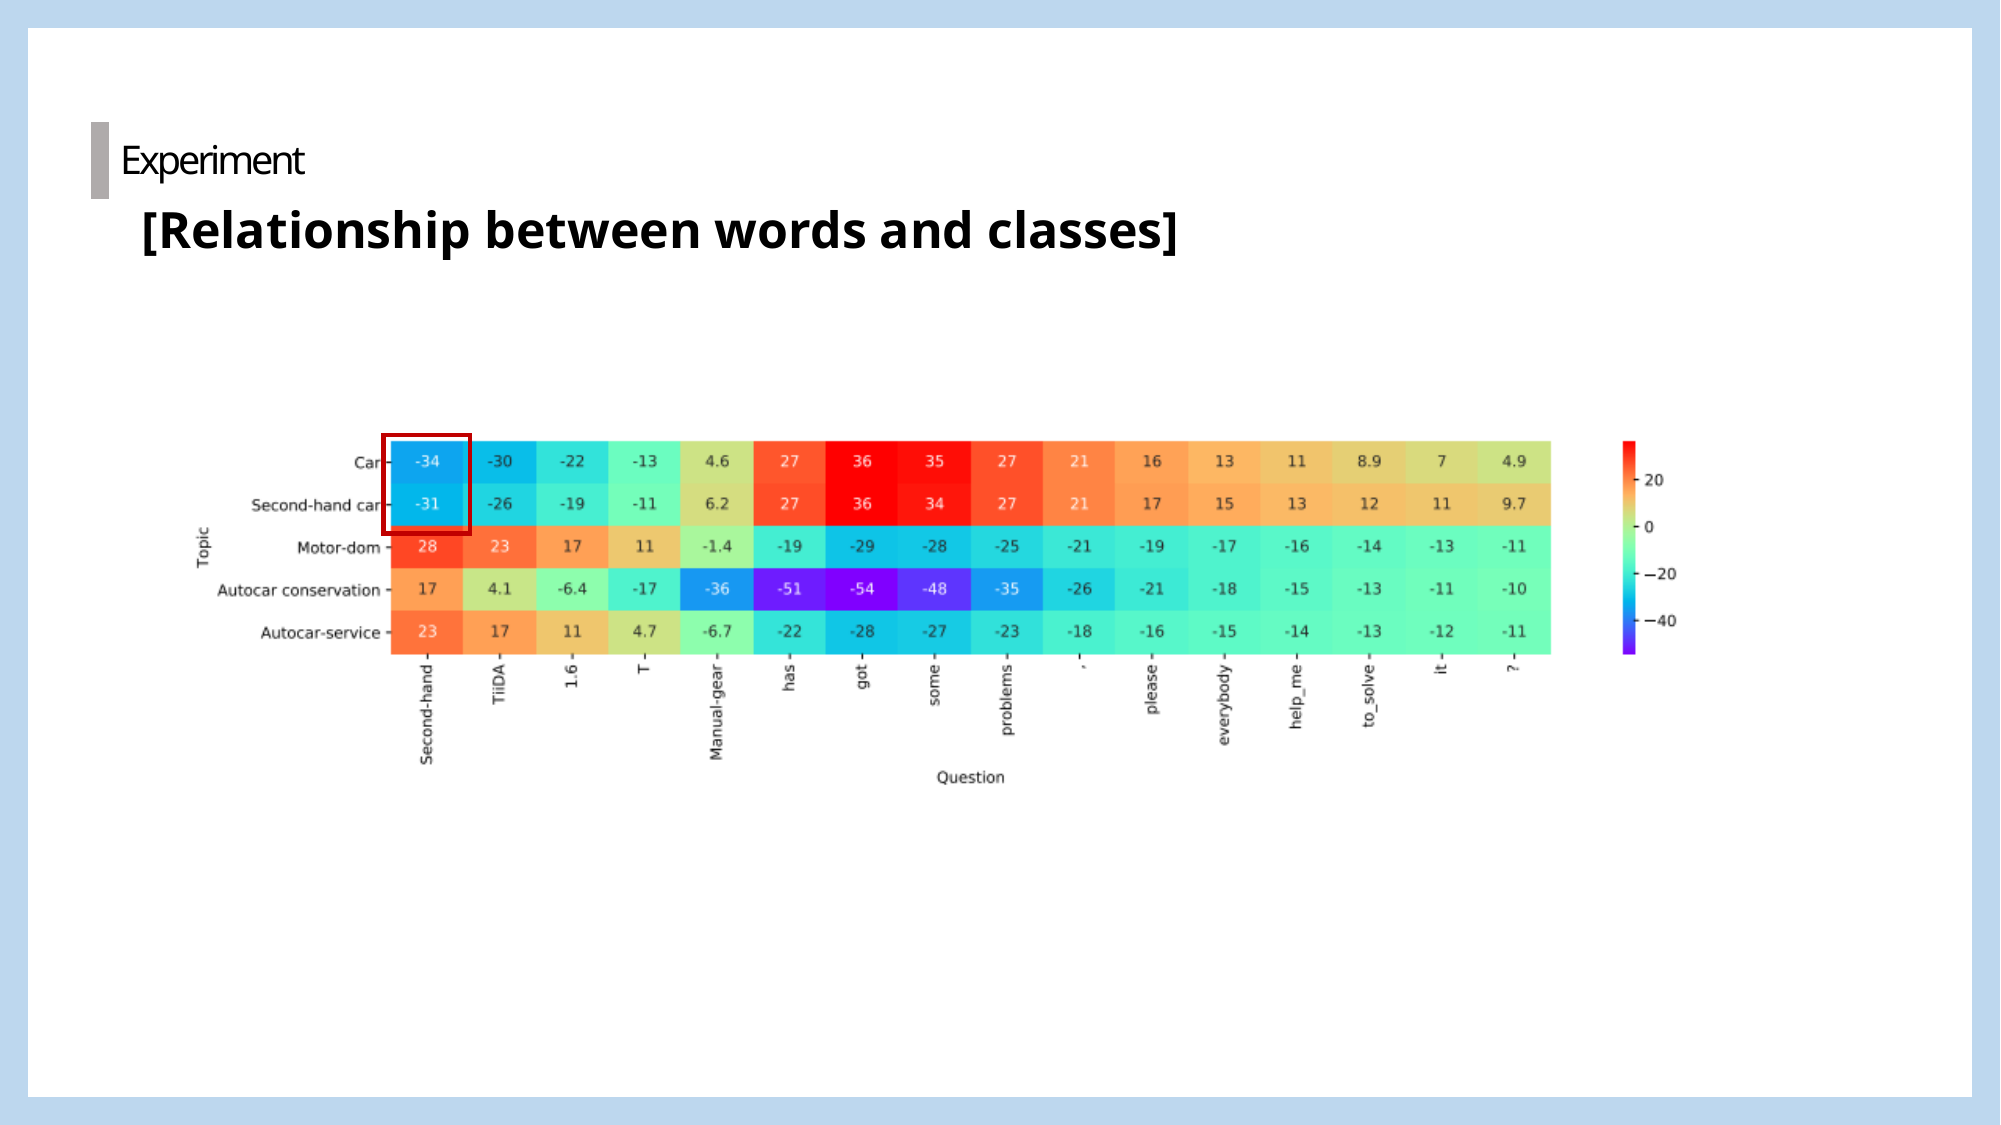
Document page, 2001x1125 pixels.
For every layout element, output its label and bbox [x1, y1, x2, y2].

picture [163, 399, 1742, 807]
text_box [0, 0, 2000, 1125]
